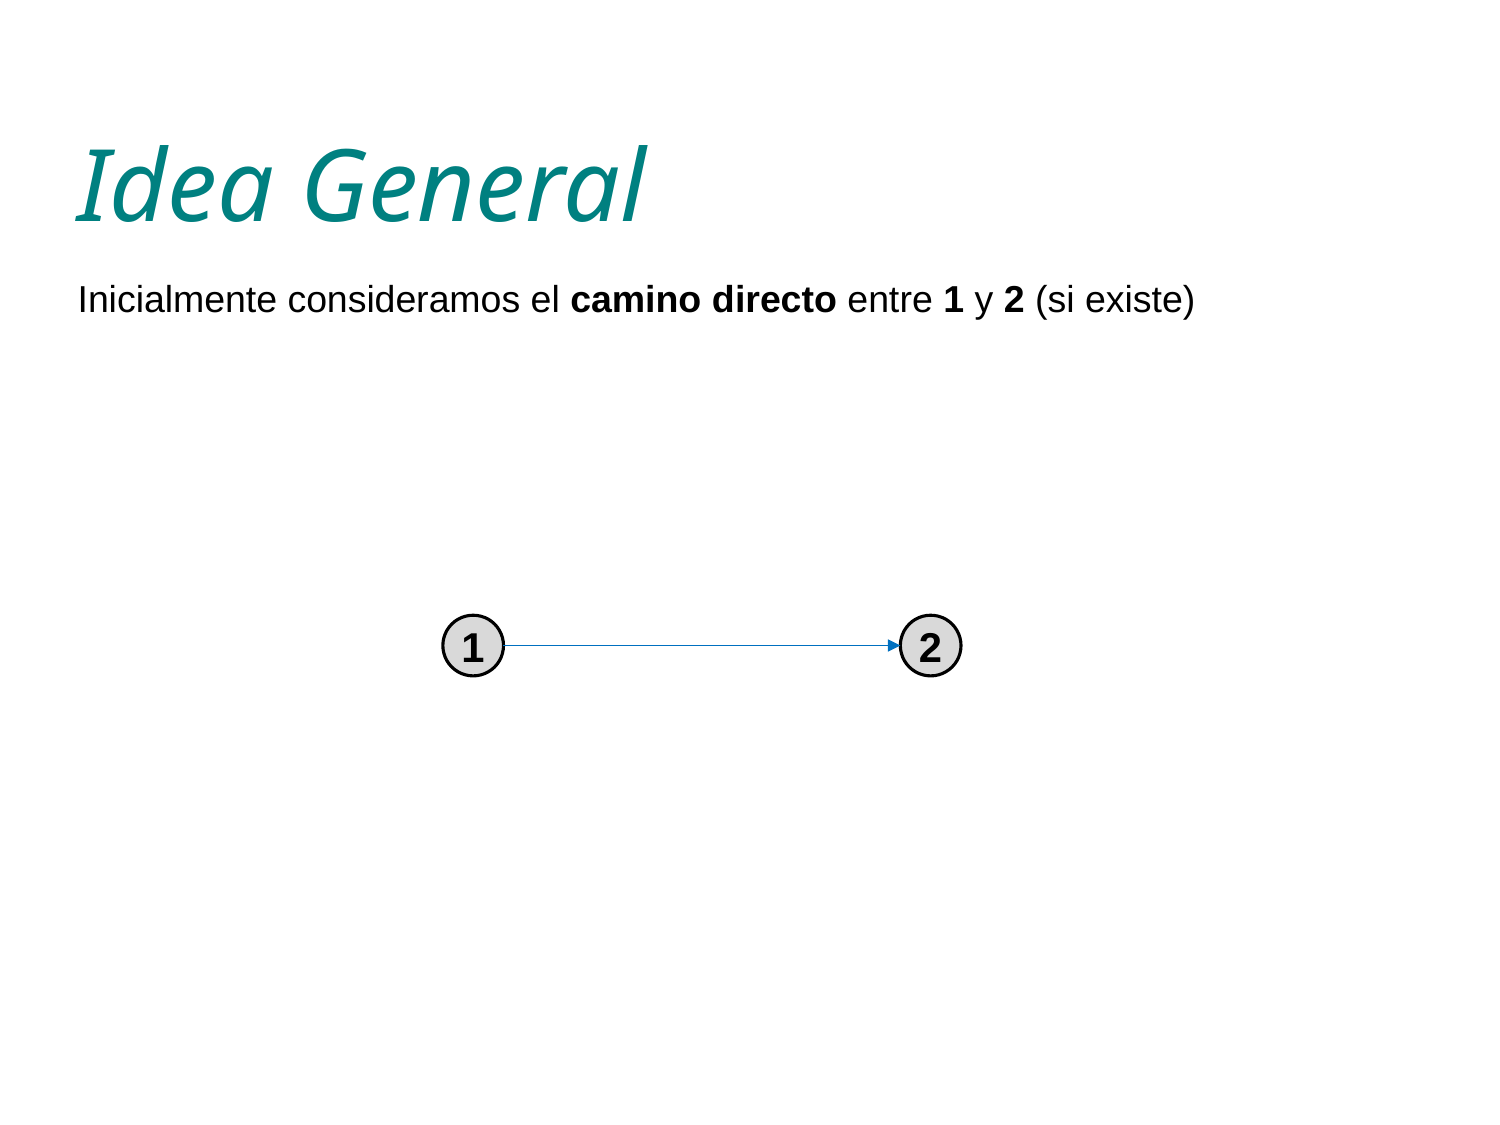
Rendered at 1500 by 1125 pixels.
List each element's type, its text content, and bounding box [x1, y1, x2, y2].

title Idea General [62, 87, 1413, 275]
text_box Inicialmente consideramos el camino directo entre 1 y 2 (si existe) [62, 267, 1211, 328]
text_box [442, 615, 961, 676]
